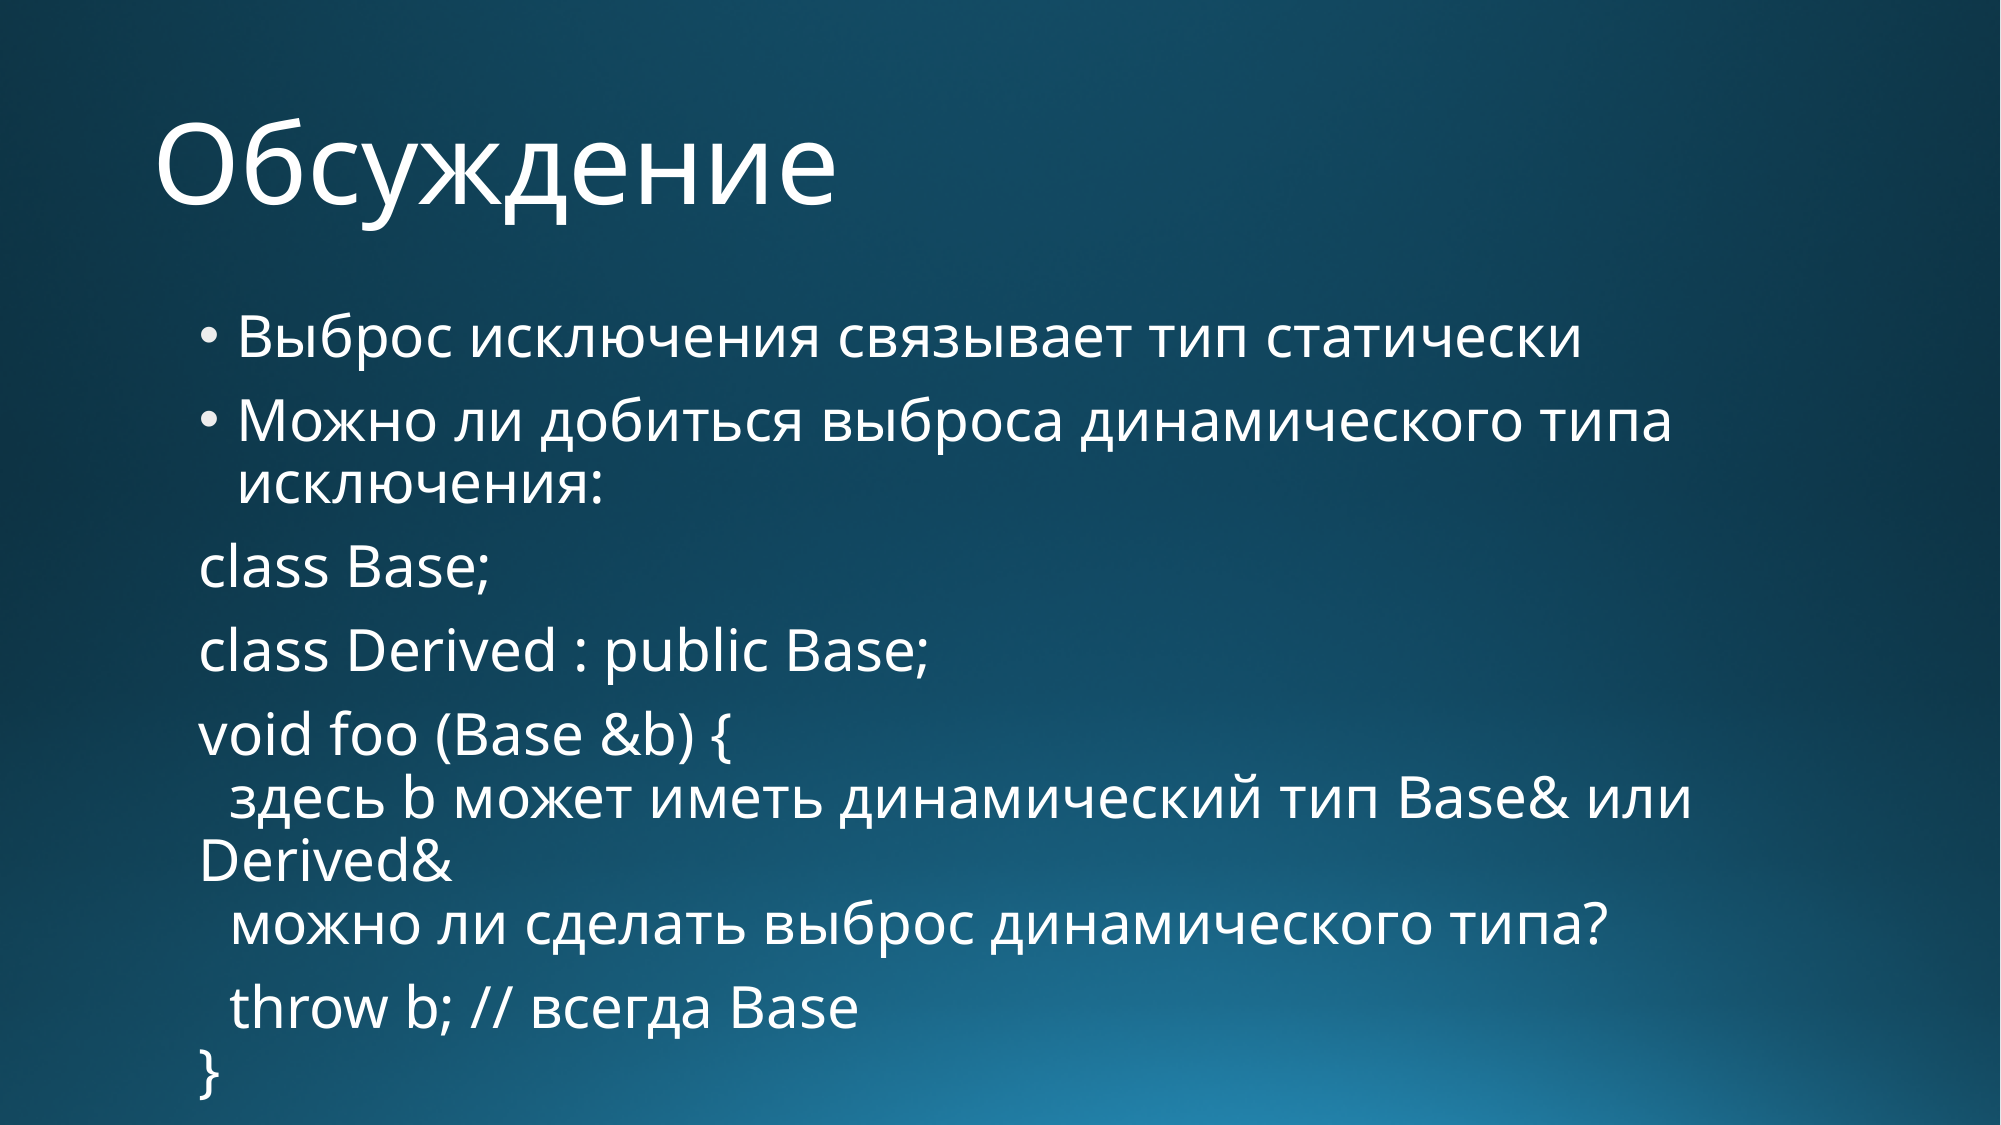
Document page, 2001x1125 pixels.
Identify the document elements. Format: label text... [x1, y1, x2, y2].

picture [0, 0, 2001, 1125]
list Выброс исключения связывает тип статически Можно ли добиться выброса динамического типа исключения: class Base; class Derived : public Base; void foo (Base &b) { здесь b может иметь динамический тип Base& или Derived& можно ли сделать выброс динамического типа? throw b; // всегда Base } [183, 299, 1863, 1014]
title Обсуждение [137, 59, 1863, 278]
